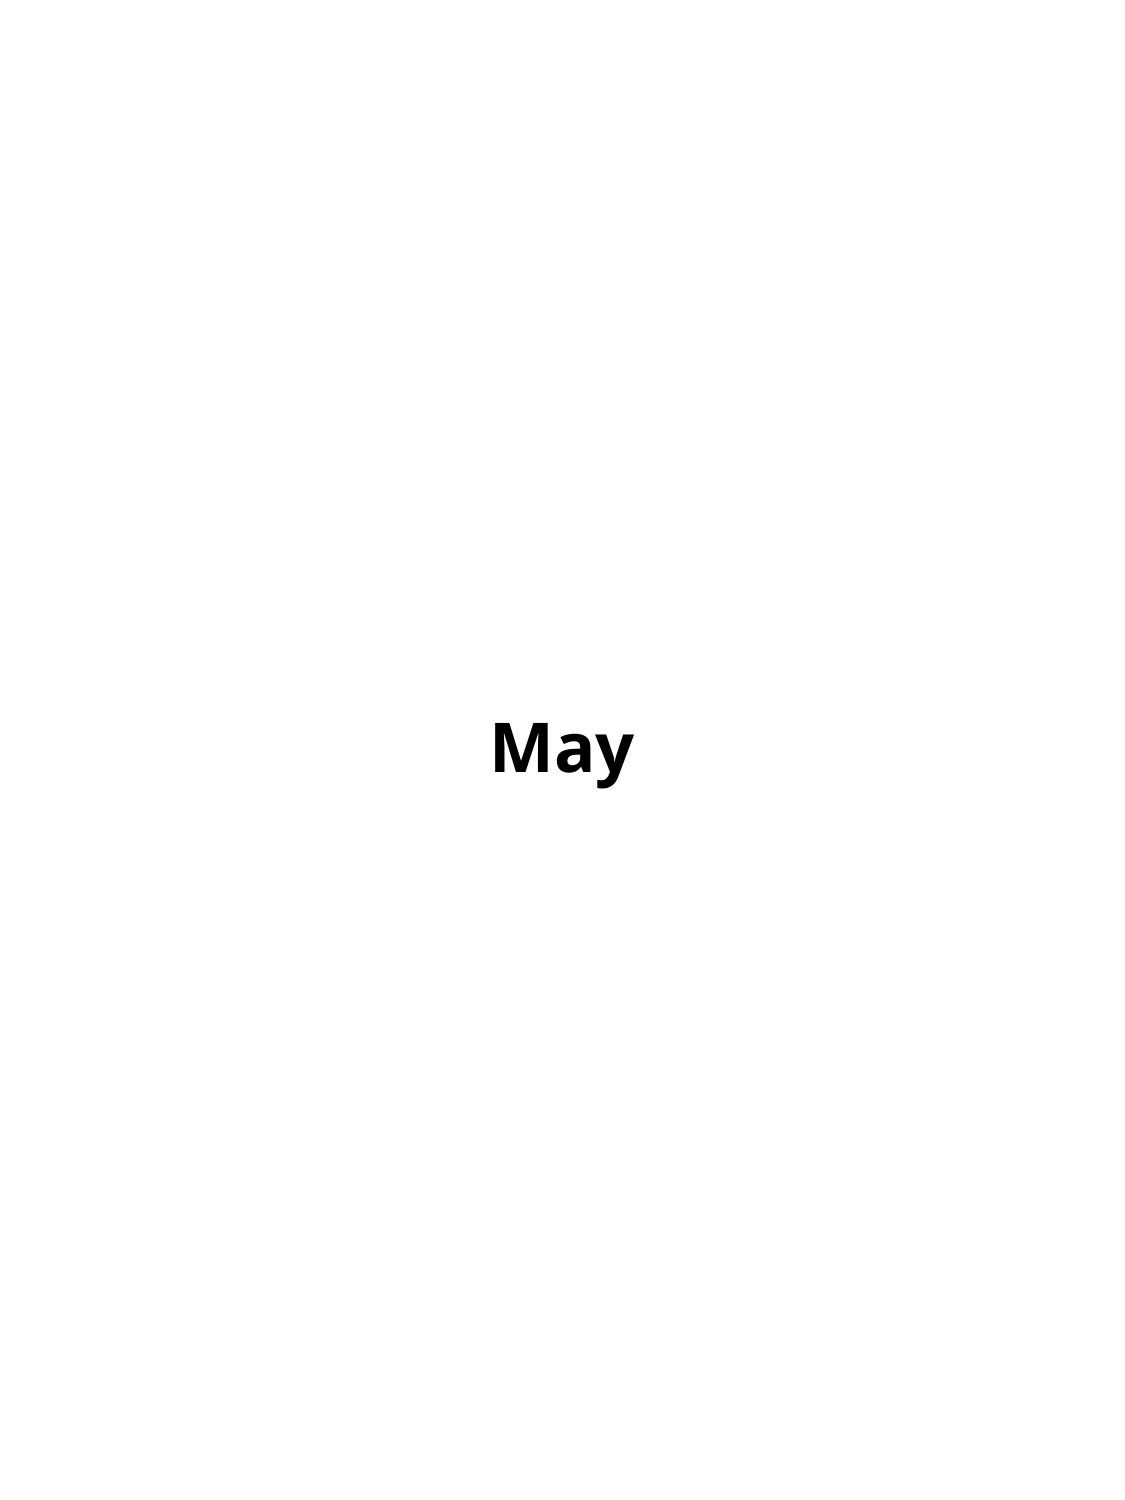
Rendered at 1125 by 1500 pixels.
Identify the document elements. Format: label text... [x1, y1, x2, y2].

title May [77, 605, 1048, 895]
